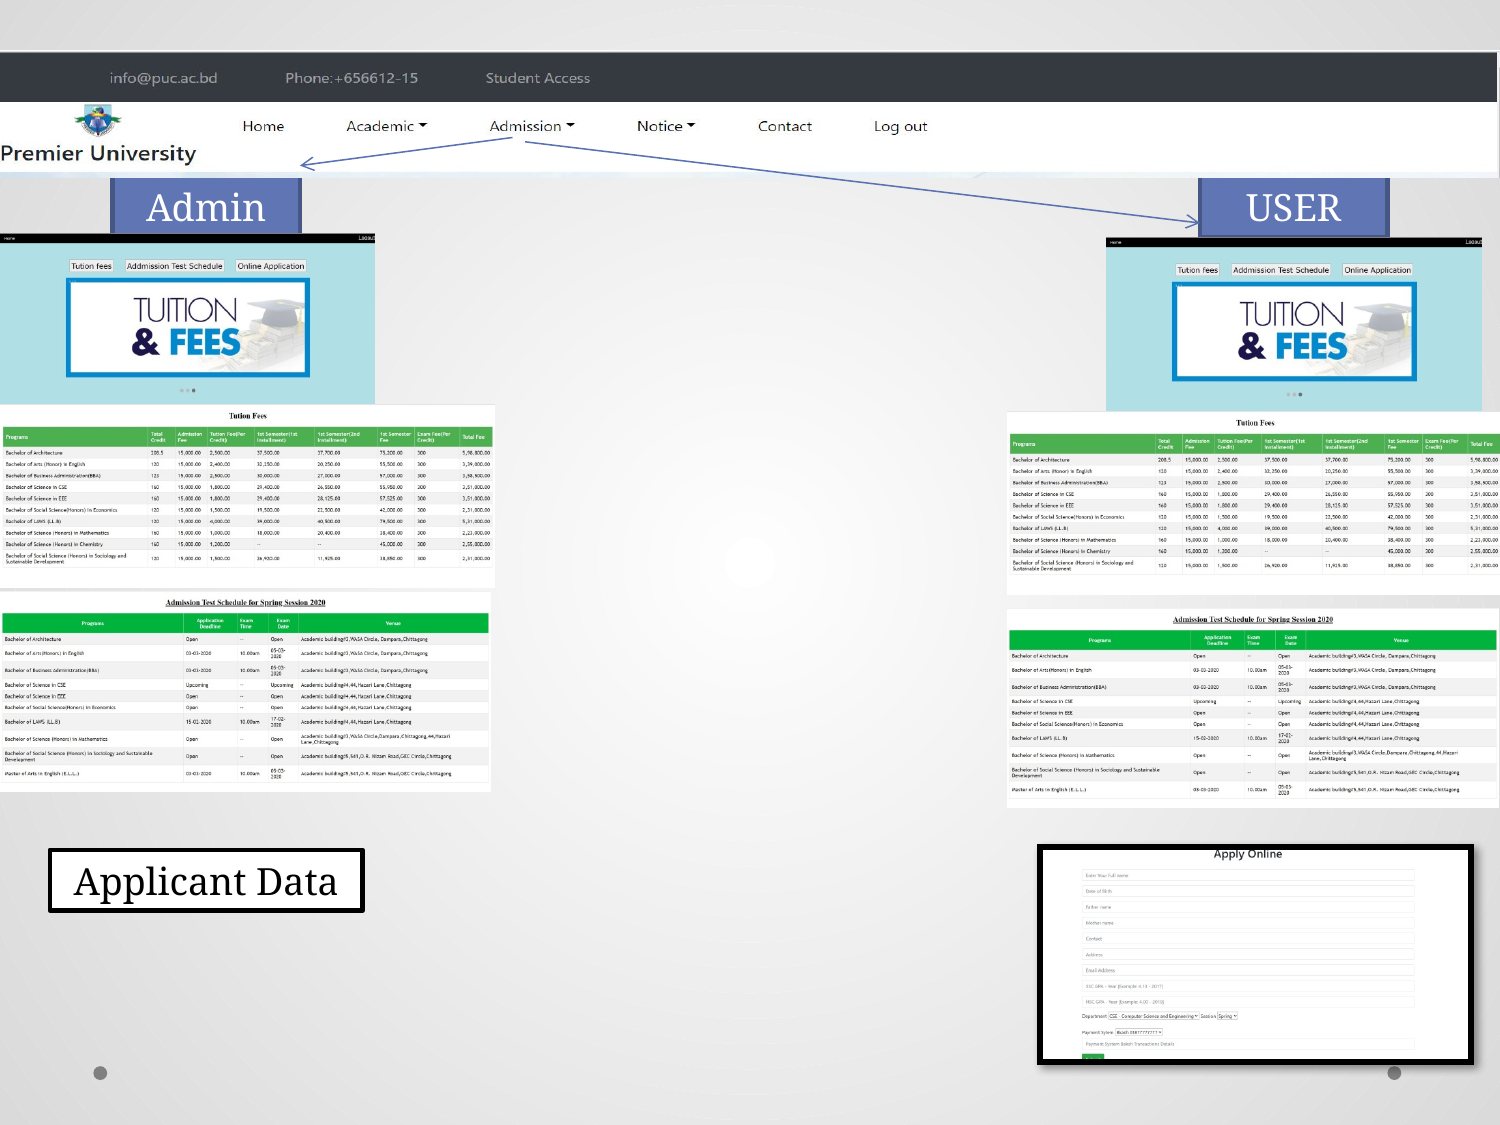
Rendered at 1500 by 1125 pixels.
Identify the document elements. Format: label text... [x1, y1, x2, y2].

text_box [299, 137, 513, 166]
picture [0, 233, 496, 588]
text_box Admin [110, 186, 302, 231]
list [0, 49, 1500, 178]
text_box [524, 141, 1201, 224]
text_box USER [1198, 186, 1390, 235]
picture [1007, 237, 1500, 595]
picture [1007, 607, 1499, 809]
text_box Applicant Data [48, 848, 365, 913]
picture [0, 591, 492, 792]
text_box Applicant Data [365, 849, 375, 910]
picture [1042, 849, 1469, 1060]
